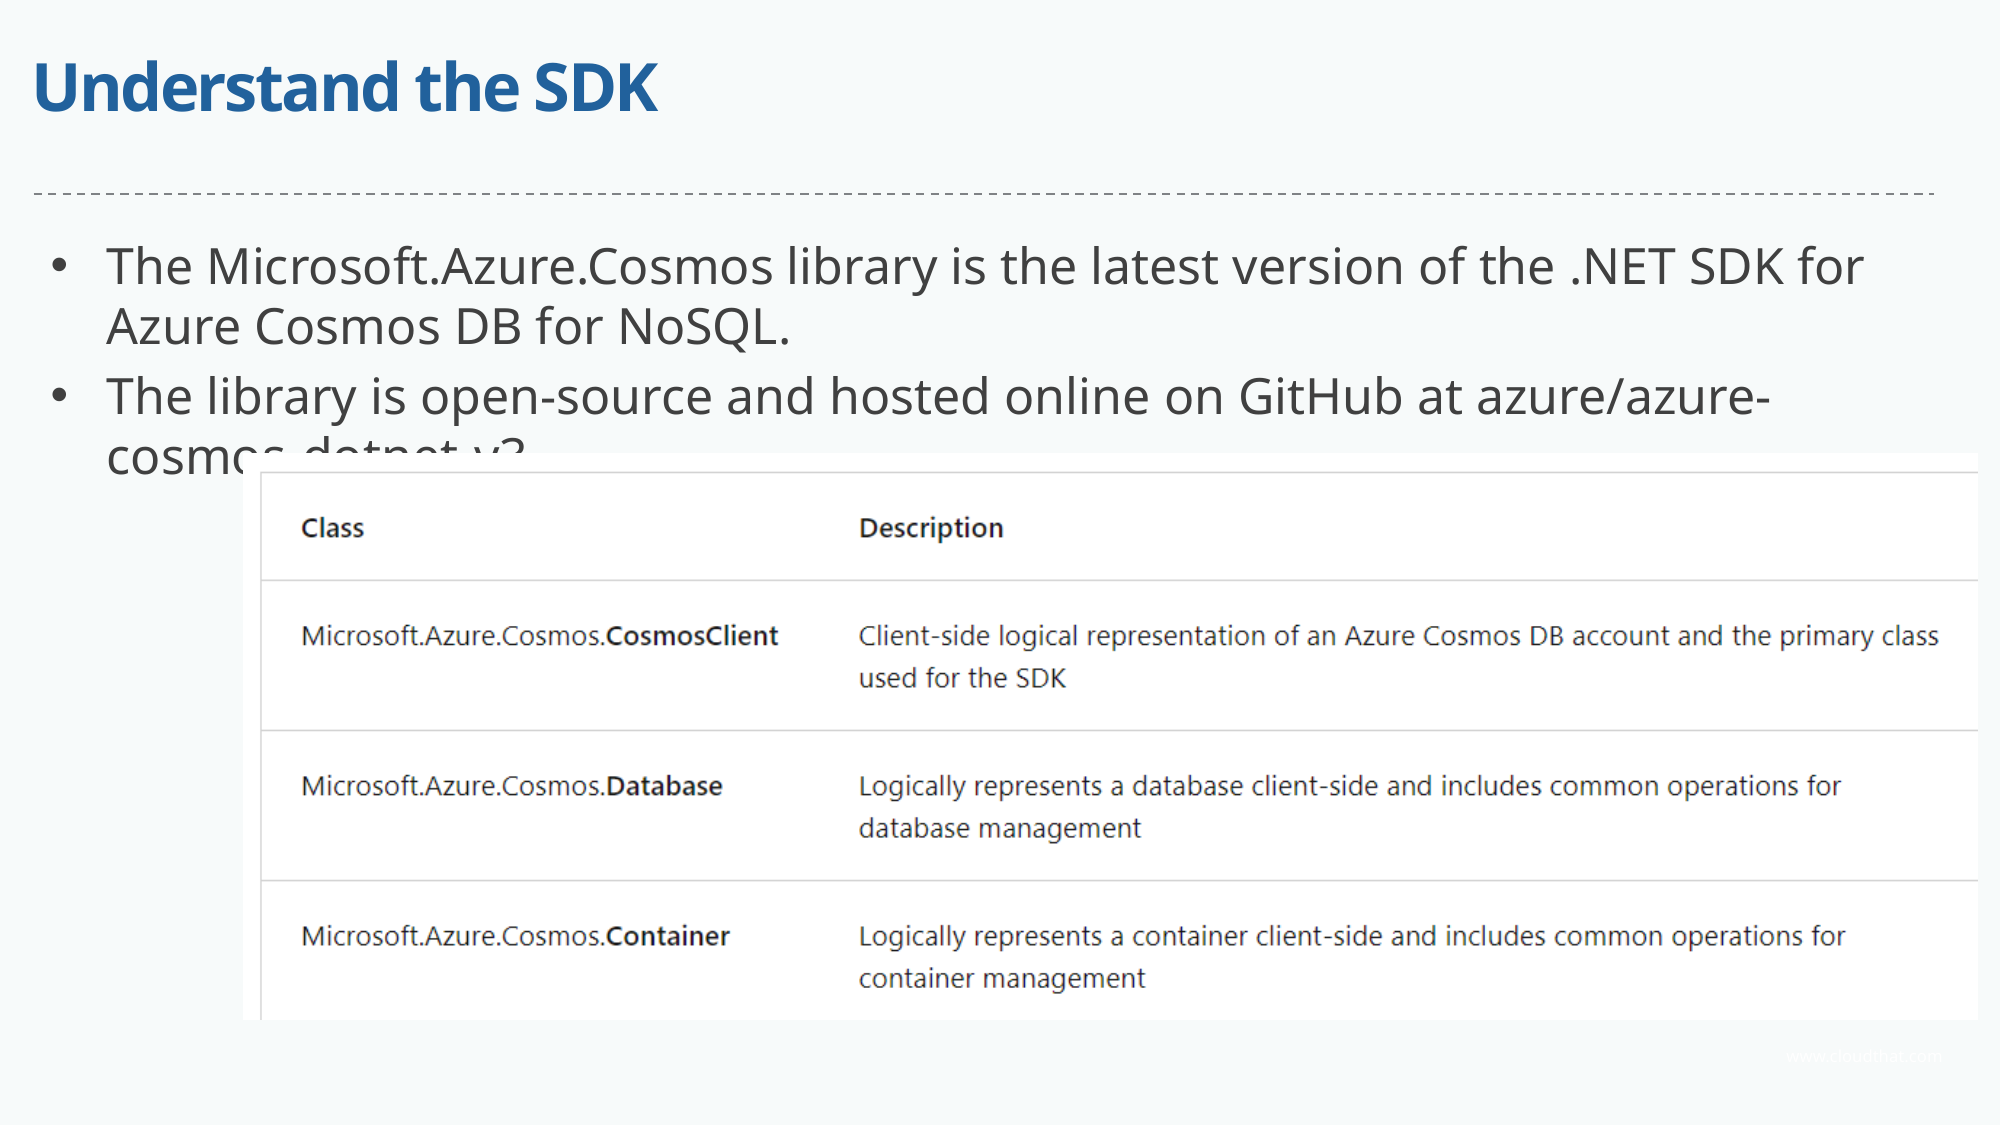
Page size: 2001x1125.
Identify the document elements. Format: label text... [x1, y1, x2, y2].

title Understand the SDK [31, 44, 1935, 126]
picture [243, 453, 1979, 1020]
list The Microsoft.Azure.Cosmos library is the latest version of the .NET SDK for Azure Cosmos DB for NoSQL. The library is open-source and hosted online on GitHub at azure/azure-cosmos-dotnet-v3. [35, 226, 1935, 1003]
